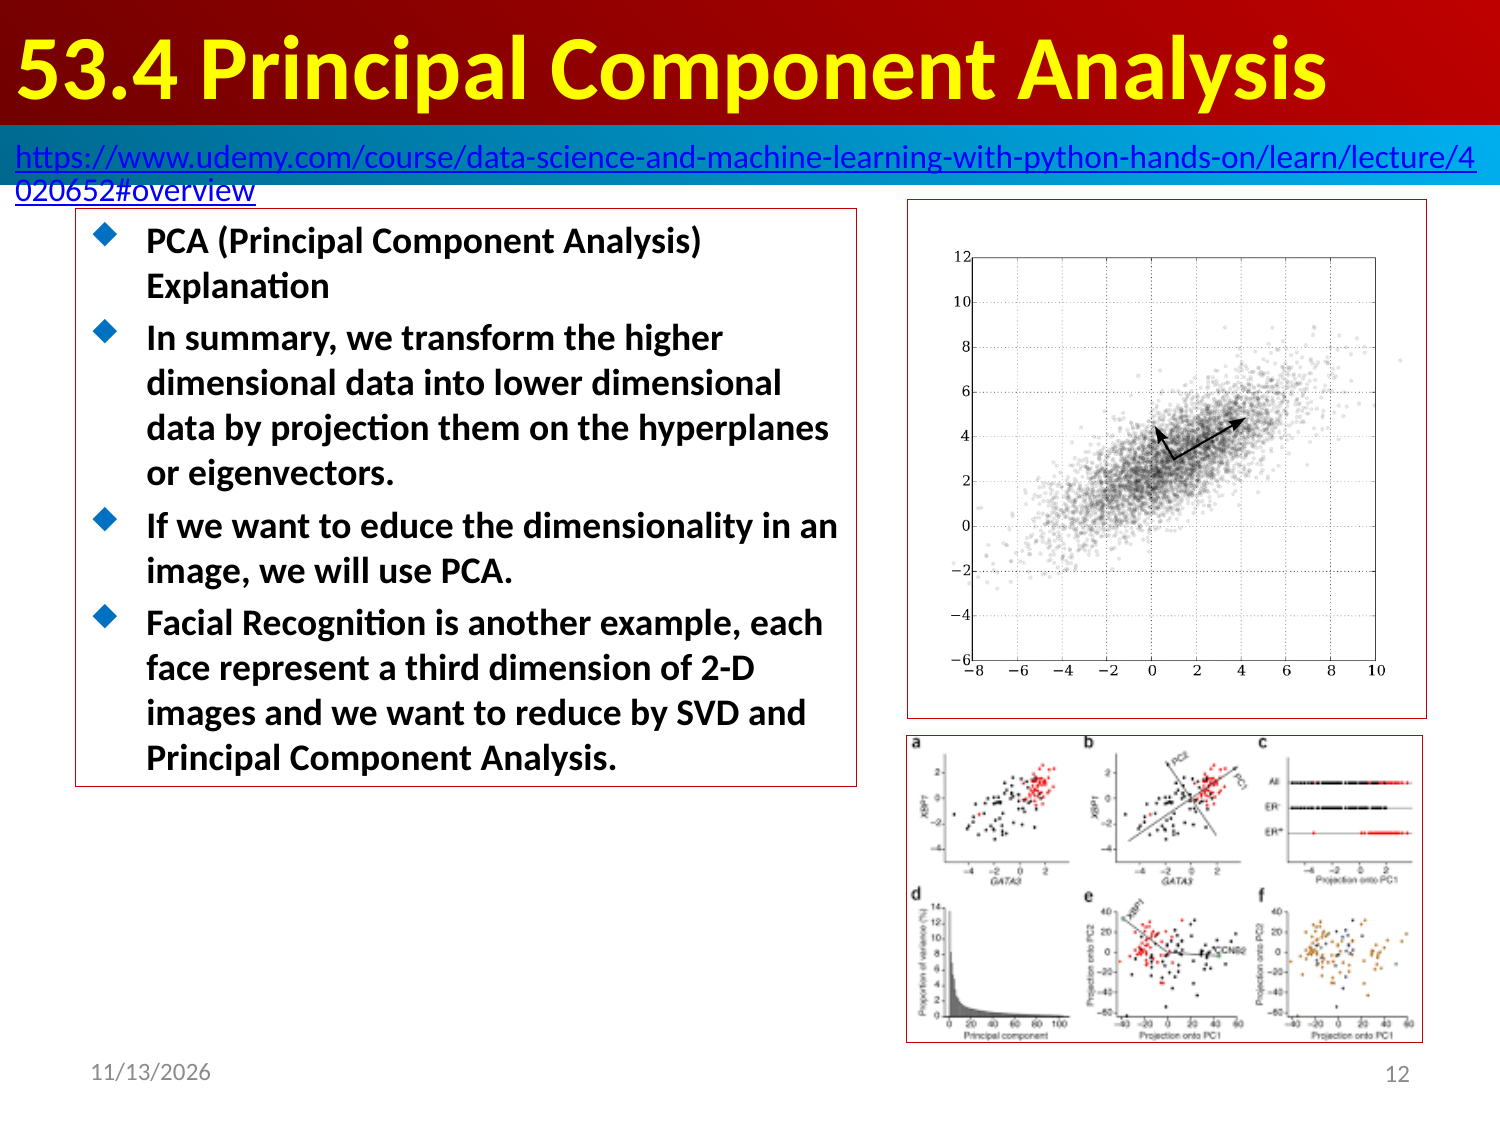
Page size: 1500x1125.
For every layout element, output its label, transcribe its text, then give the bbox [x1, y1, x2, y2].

picture [907, 199, 1427, 719]
text_box https://www.udemy.com/course/data-science-and-machine-learning-with-python-hands-on/learn/lecture/4020652#overview [0, 125, 1500, 185]
slide_number 12 [1074, 1050, 1425, 1103]
title 53.4 Principal Component Analysis [0, 0, 1500, 125]
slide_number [75, 1040, 425, 1101]
subtitle PCA (Principal Component Analysis) Explanation In summary, we transform the higher dimensional data into lower dimensional data by projection them on the hyperplanes or eigenvectors. If we want to educe the dimensionality in an image, we will use PCA. Facial Recognition is another example, each face represent a third dimension of 2-D images and we want to reduce by SVD and Principal Component Analysis. [75, 208, 857, 787]
picture [905, 735, 1423, 1043]
